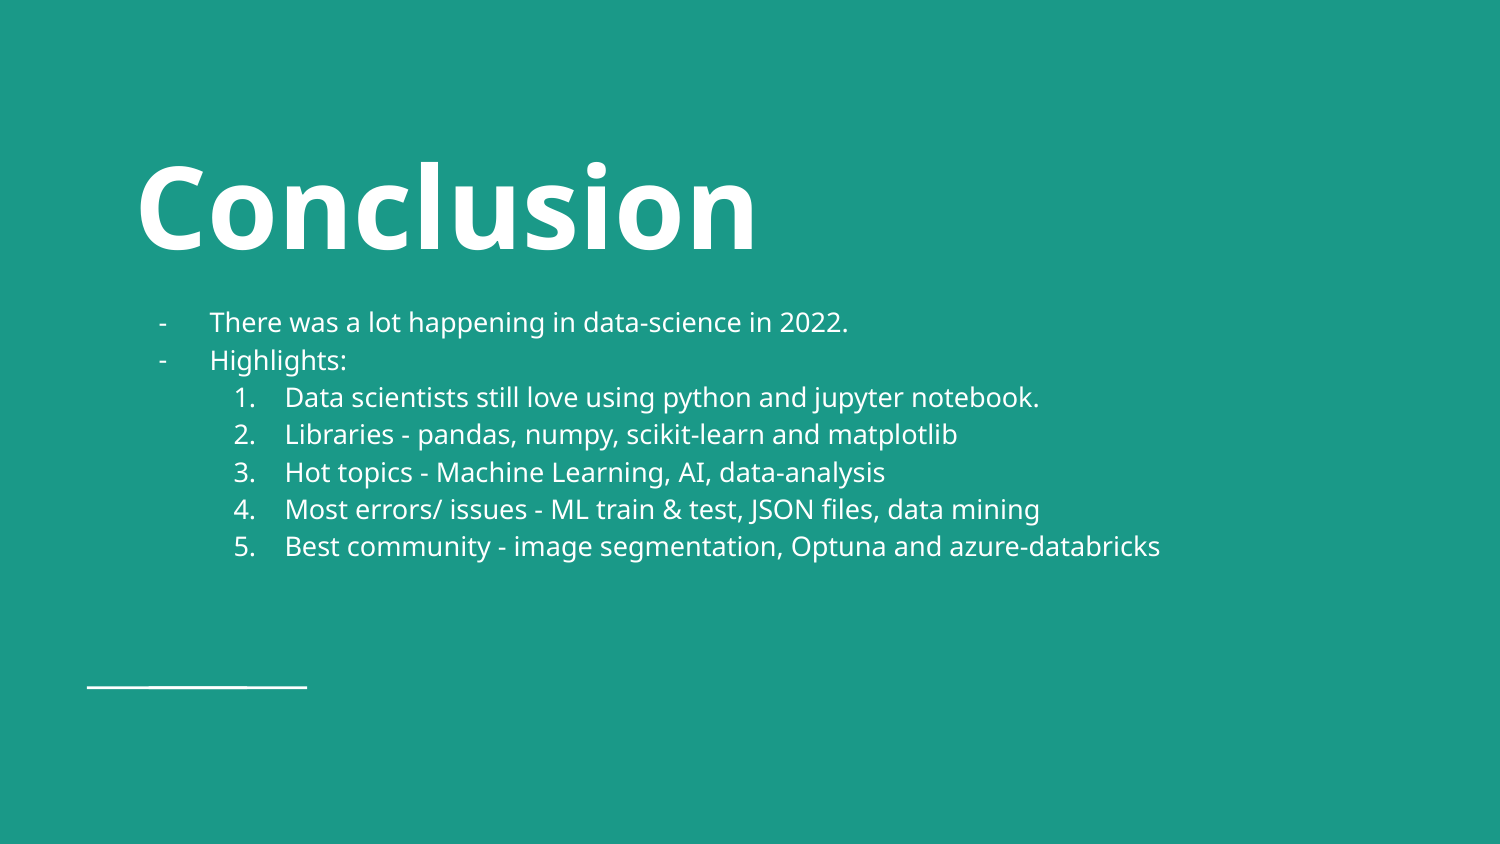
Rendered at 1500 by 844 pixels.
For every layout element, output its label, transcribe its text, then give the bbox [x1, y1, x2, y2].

list There was a lot happening in data-science in 2022. Highlights: Data scientists still love using python and jupyter notebook. Libraries - pandas, numpy, scikit-learn and matplotlib Hot topics - Machine Learning, AI, data-analysis Most errors/ issues - ML train & test, JSON files, data mining Best community - image segmentation, Optuna and azure-databricks [119, 285, 1381, 633]
title Conclusion [119, 120, 1381, 282]
